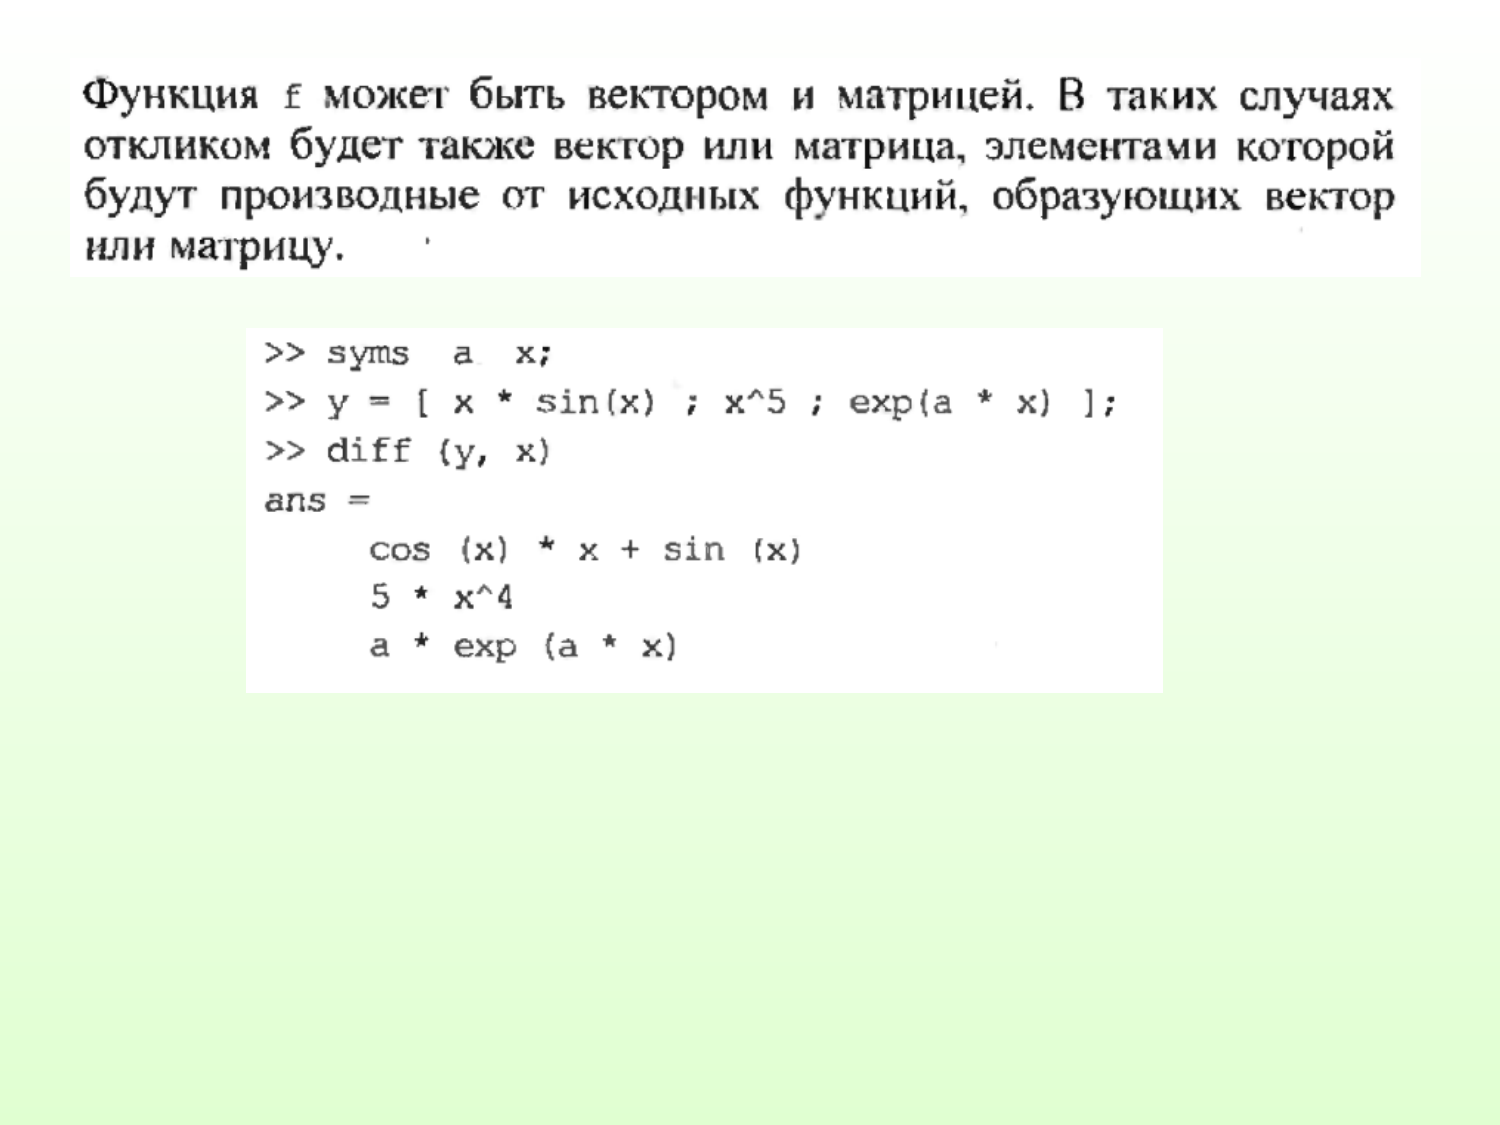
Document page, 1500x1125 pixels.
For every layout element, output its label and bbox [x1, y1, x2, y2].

list [70, 58, 1421, 278]
picture [245, 327, 1163, 693]
